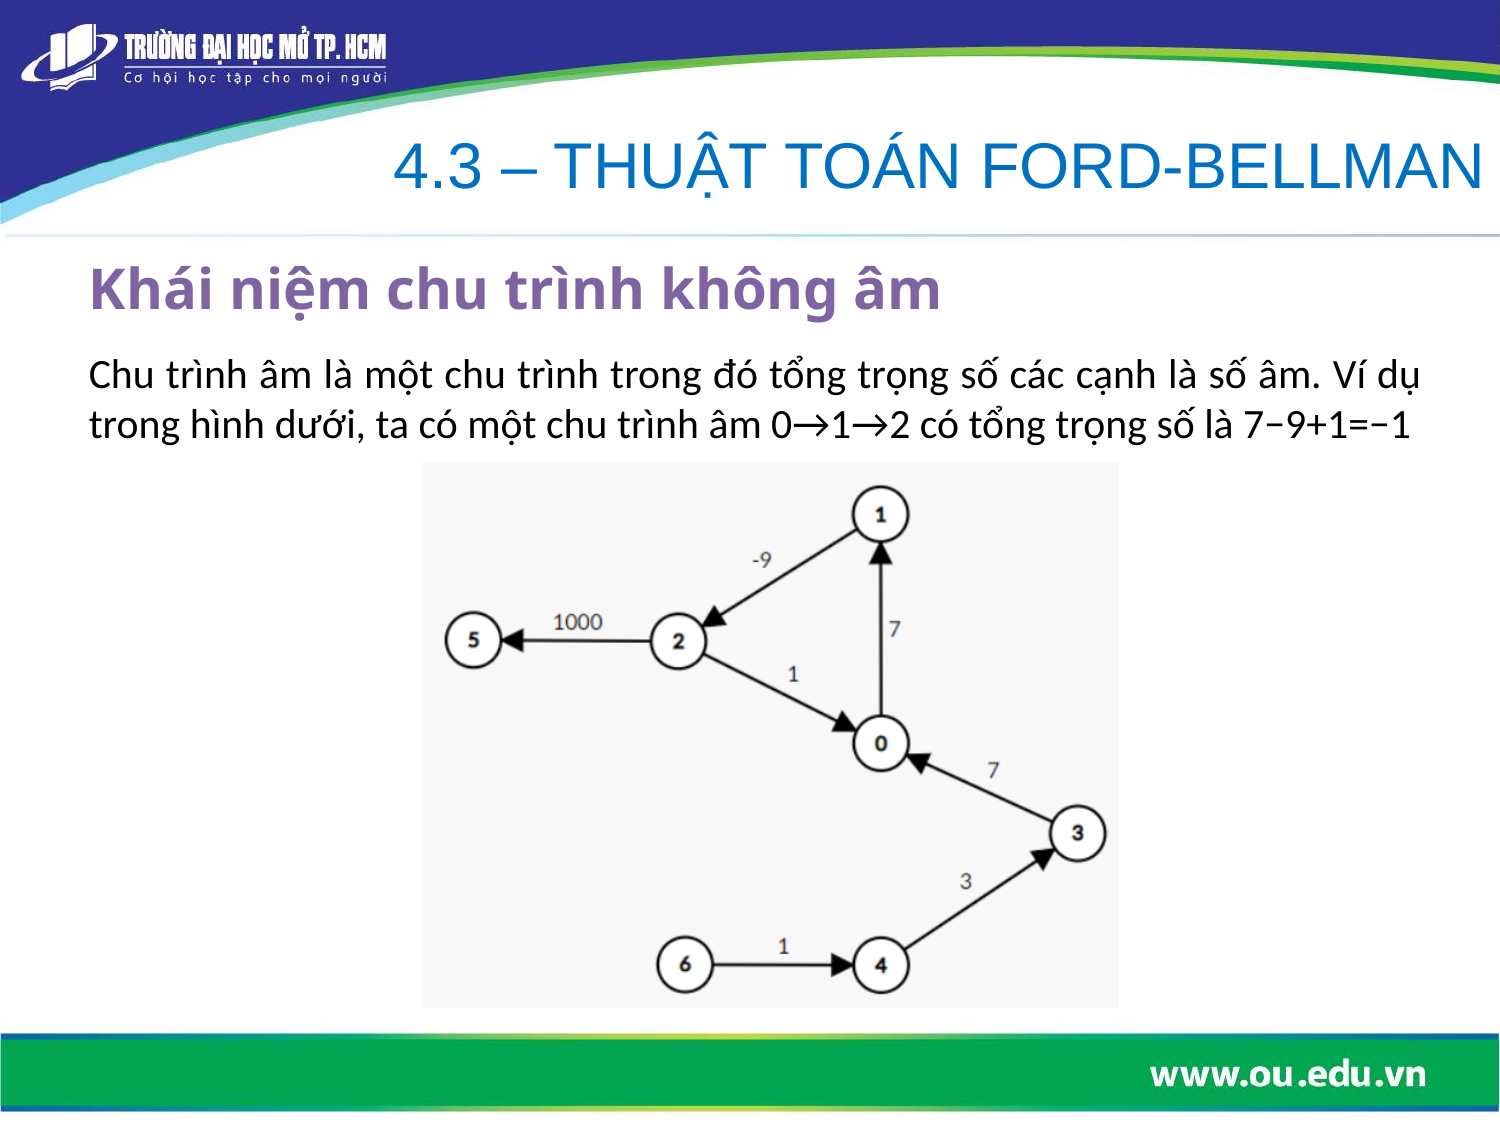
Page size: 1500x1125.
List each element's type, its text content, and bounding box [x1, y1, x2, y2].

title Khái niệm chu trình không âm [74, 237, 1467, 338]
text_box Chu trình âm là một chu trình trong đó tổng trọng số các cạnh là số âm. Ví dụ trong hình dưới, ta có một chu trình âm 0→1→2 có tổng trọng số là 7−9+1=−1 [72, 337, 1439, 952]
picture [0, 0, 1500, 1125]
text_box 4.3 – THUẬT TOÁN FORD-BELLMAN [212, 87, 1500, 238]
